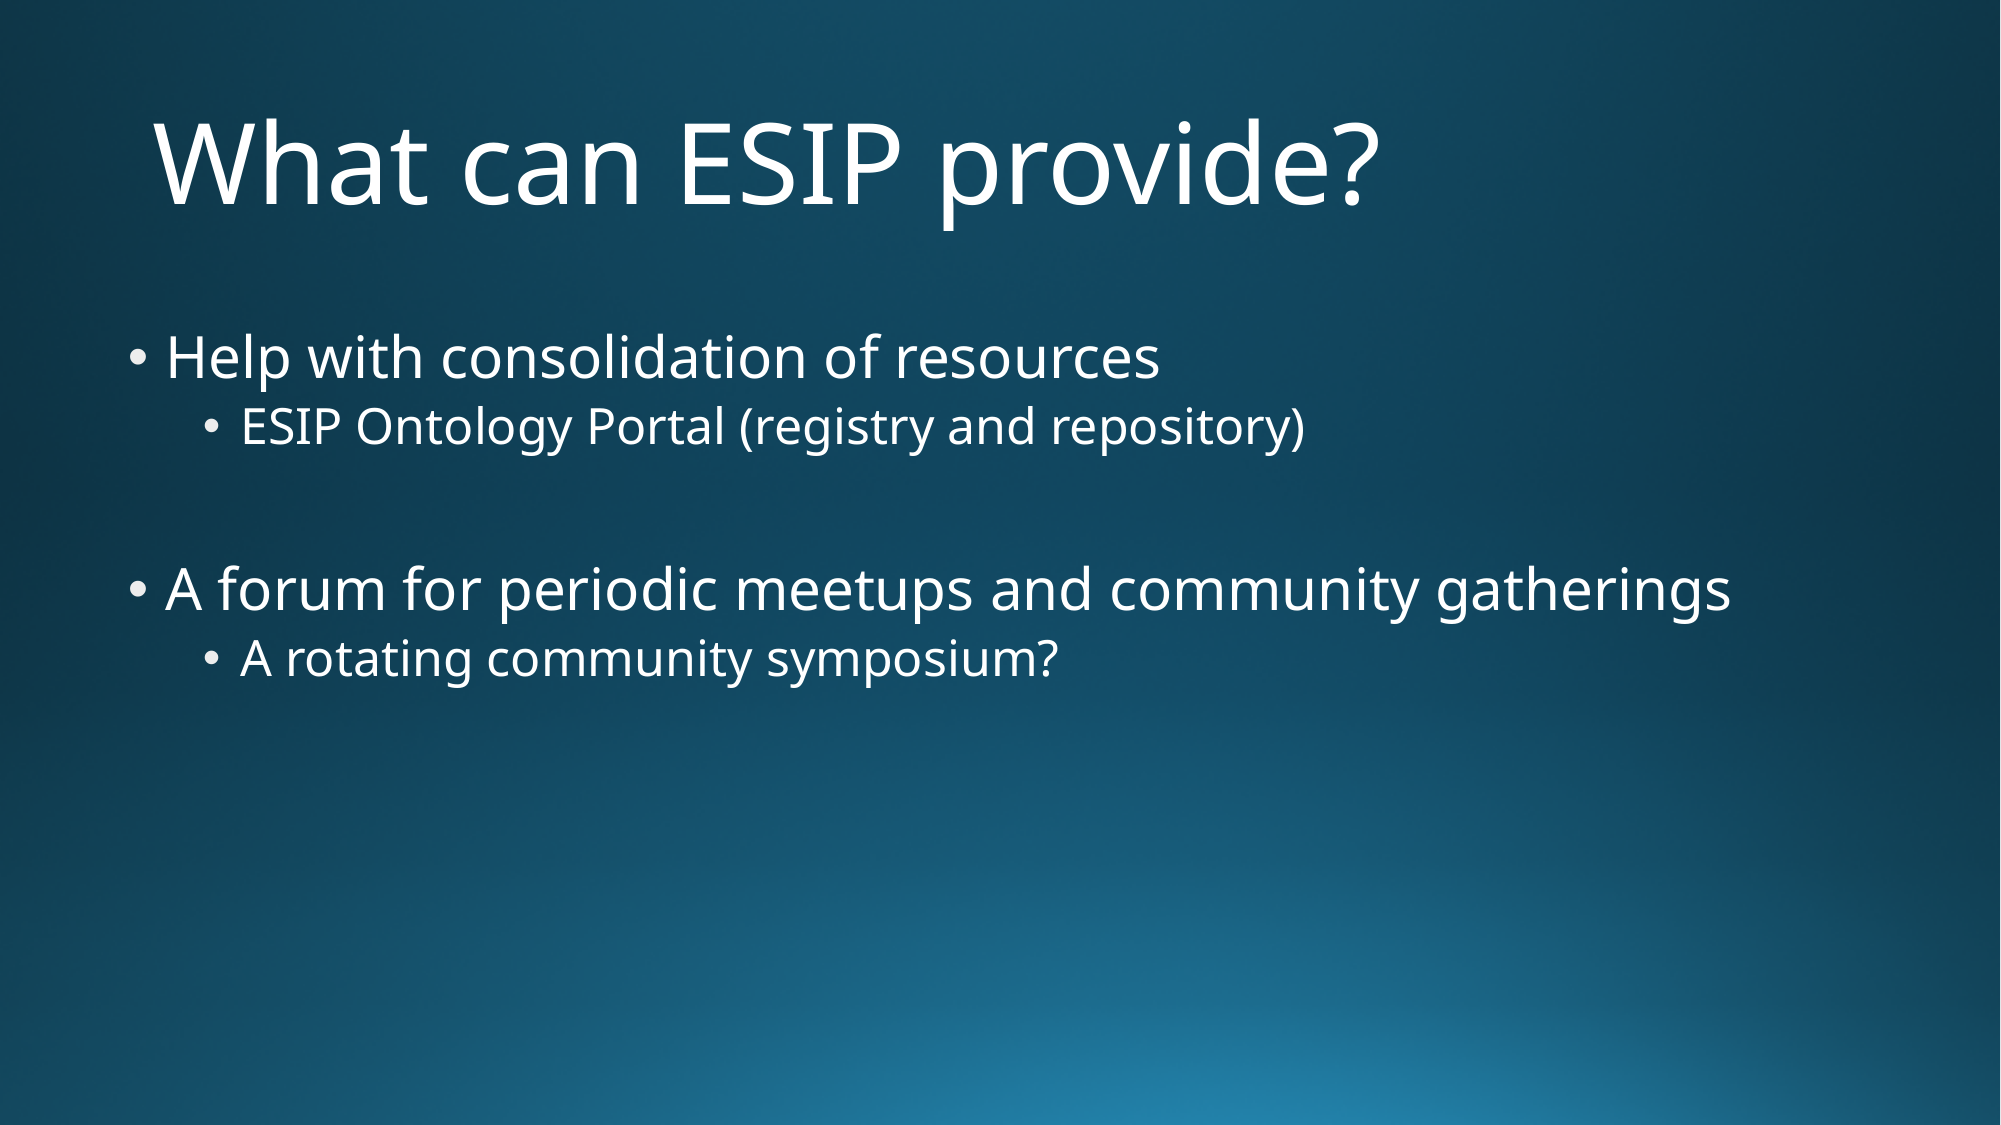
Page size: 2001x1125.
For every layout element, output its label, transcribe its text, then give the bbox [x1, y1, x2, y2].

list Help with consolidation of resources ESIP Ontology Portal (registry and repository) A forum for periodic meetups and community gatherings A rotating community symposium? [112, 320, 1771, 1020]
picture [0, 0, 2001, 1125]
title What can ESIP provide? [137, 59, 1863, 278]
